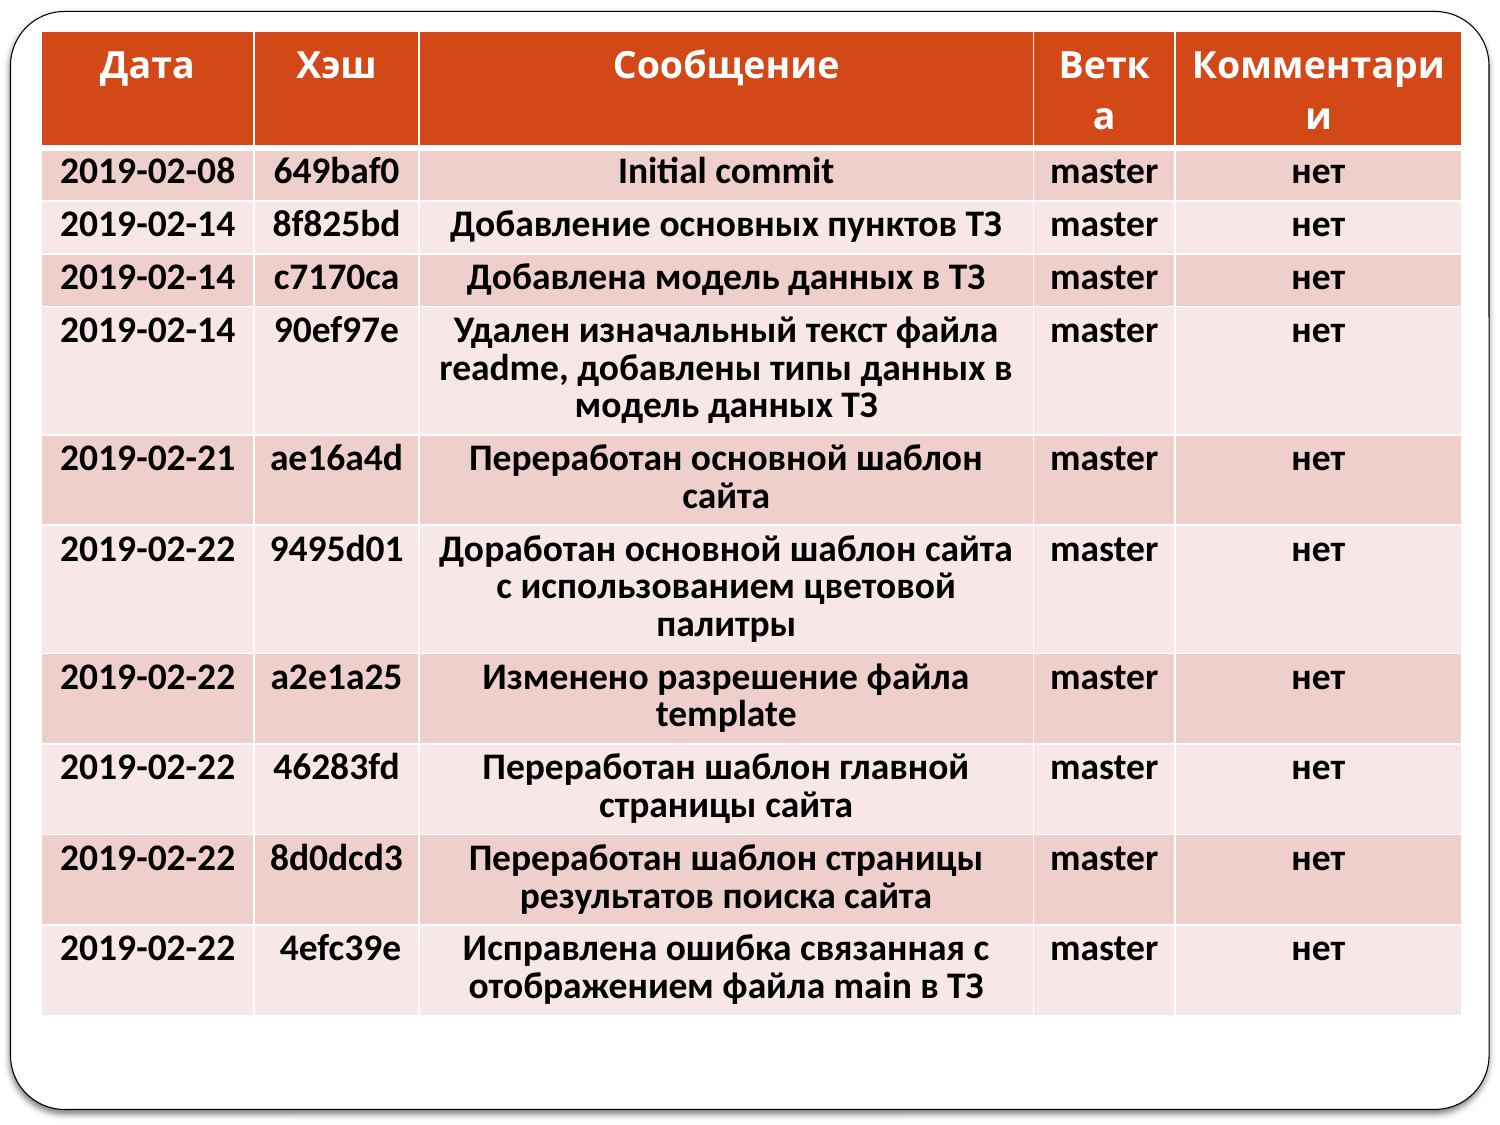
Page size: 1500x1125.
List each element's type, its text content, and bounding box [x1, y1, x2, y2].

table_cell Initial commit [420, 151, 1033, 200]
table_header Хэш [255, 32, 418, 145]
table_cell master [1034, 307, 1174, 434]
table_cell нет [1176, 255, 1461, 306]
table_cell ae16a4d [255, 436, 418, 524]
table_cell 8f825bd [255, 202, 418, 253]
table_cell c7170ca [255, 255, 418, 306]
table_header Сообщение [420, 32, 1033, 145]
table_cell 2019-02-14 [42, 255, 253, 306]
table_cell нет [1176, 151, 1461, 200]
table_cell нет [1176, 526, 1461, 653]
table_cell Доработан основной шаблон сайта с использованием цветовой палитры [420, 526, 1033, 653]
table_cell 2019-02-22 [42, 745, 253, 834]
table_cell 2019-02-22 [42, 835, 253, 924]
table_cell Добавление основных пунктов ТЗ [420, 202, 1033, 253]
table_cell нет [1176, 654, 1461, 743]
table_cell 90ef97e [255, 307, 418, 434]
table_cell 649baf0 [255, 151, 418, 200]
table_header Комментарии [1176, 32, 1461, 145]
table_cell 8d0dcd3 [255, 835, 418, 924]
table_header Дата [42, 32, 253, 145]
table_cell 4efc39e [255, 926, 418, 1015]
table_cell Добавлена модель данных в ТЗ [420, 255, 1033, 306]
table_cell нет [1176, 436, 1461, 524]
table_cell master [1034, 202, 1174, 253]
table_cell Переработан основной шаблон сайта [420, 436, 1033, 524]
table_cell a2e1a25 [255, 654, 418, 743]
table_cell нет [1176, 307, 1461, 434]
table_cell master [1034, 255, 1174, 306]
table_cell 2019-02-22 [42, 654, 253, 743]
table_cell master [1034, 835, 1174, 924]
table_cell Удален изначальный текст файла readme, добавлены типы данных в модель данных ТЗ [420, 307, 1033, 434]
table_cell 2019-02-14 [42, 307, 253, 434]
table_cell нет [1176, 745, 1461, 834]
table_cell 2019-02-22 [42, 526, 253, 653]
table_cell master [1034, 926, 1174, 1015]
table_cell Переработан шаблон страницы результатов поиска сайта [420, 835, 1033, 924]
table_cell нет [1176, 926, 1461, 1015]
table_cell 2019-02-22 [42, 926, 253, 1015]
table_cell 9495d01 [255, 526, 418, 653]
table_header Ветка [1034, 32, 1174, 145]
table_cell master [1034, 436, 1174, 524]
table_cell 2019-02-08 [42, 151, 253, 200]
table_cell Исправлена ошибка связанная с отображением файла main в ТЗ [420, 926, 1033, 1015]
table_cell 2019-02-14 [42, 202, 253, 253]
table_cell Переработан шаблон главной страницы сайта [420, 745, 1033, 834]
table_cell master [1034, 151, 1174, 200]
table_cell 2019-02-21 [42, 436, 253, 524]
table_cell 46283fd [255, 745, 418, 834]
table_cell master [1034, 526, 1174, 653]
table_cell Изменено разрешение файла template [420, 654, 1033, 743]
table_cell нет [1176, 202, 1461, 253]
table_cell master [1034, 745, 1174, 834]
table_cell нет [1176, 835, 1461, 924]
table_cell master [1034, 654, 1174, 743]
